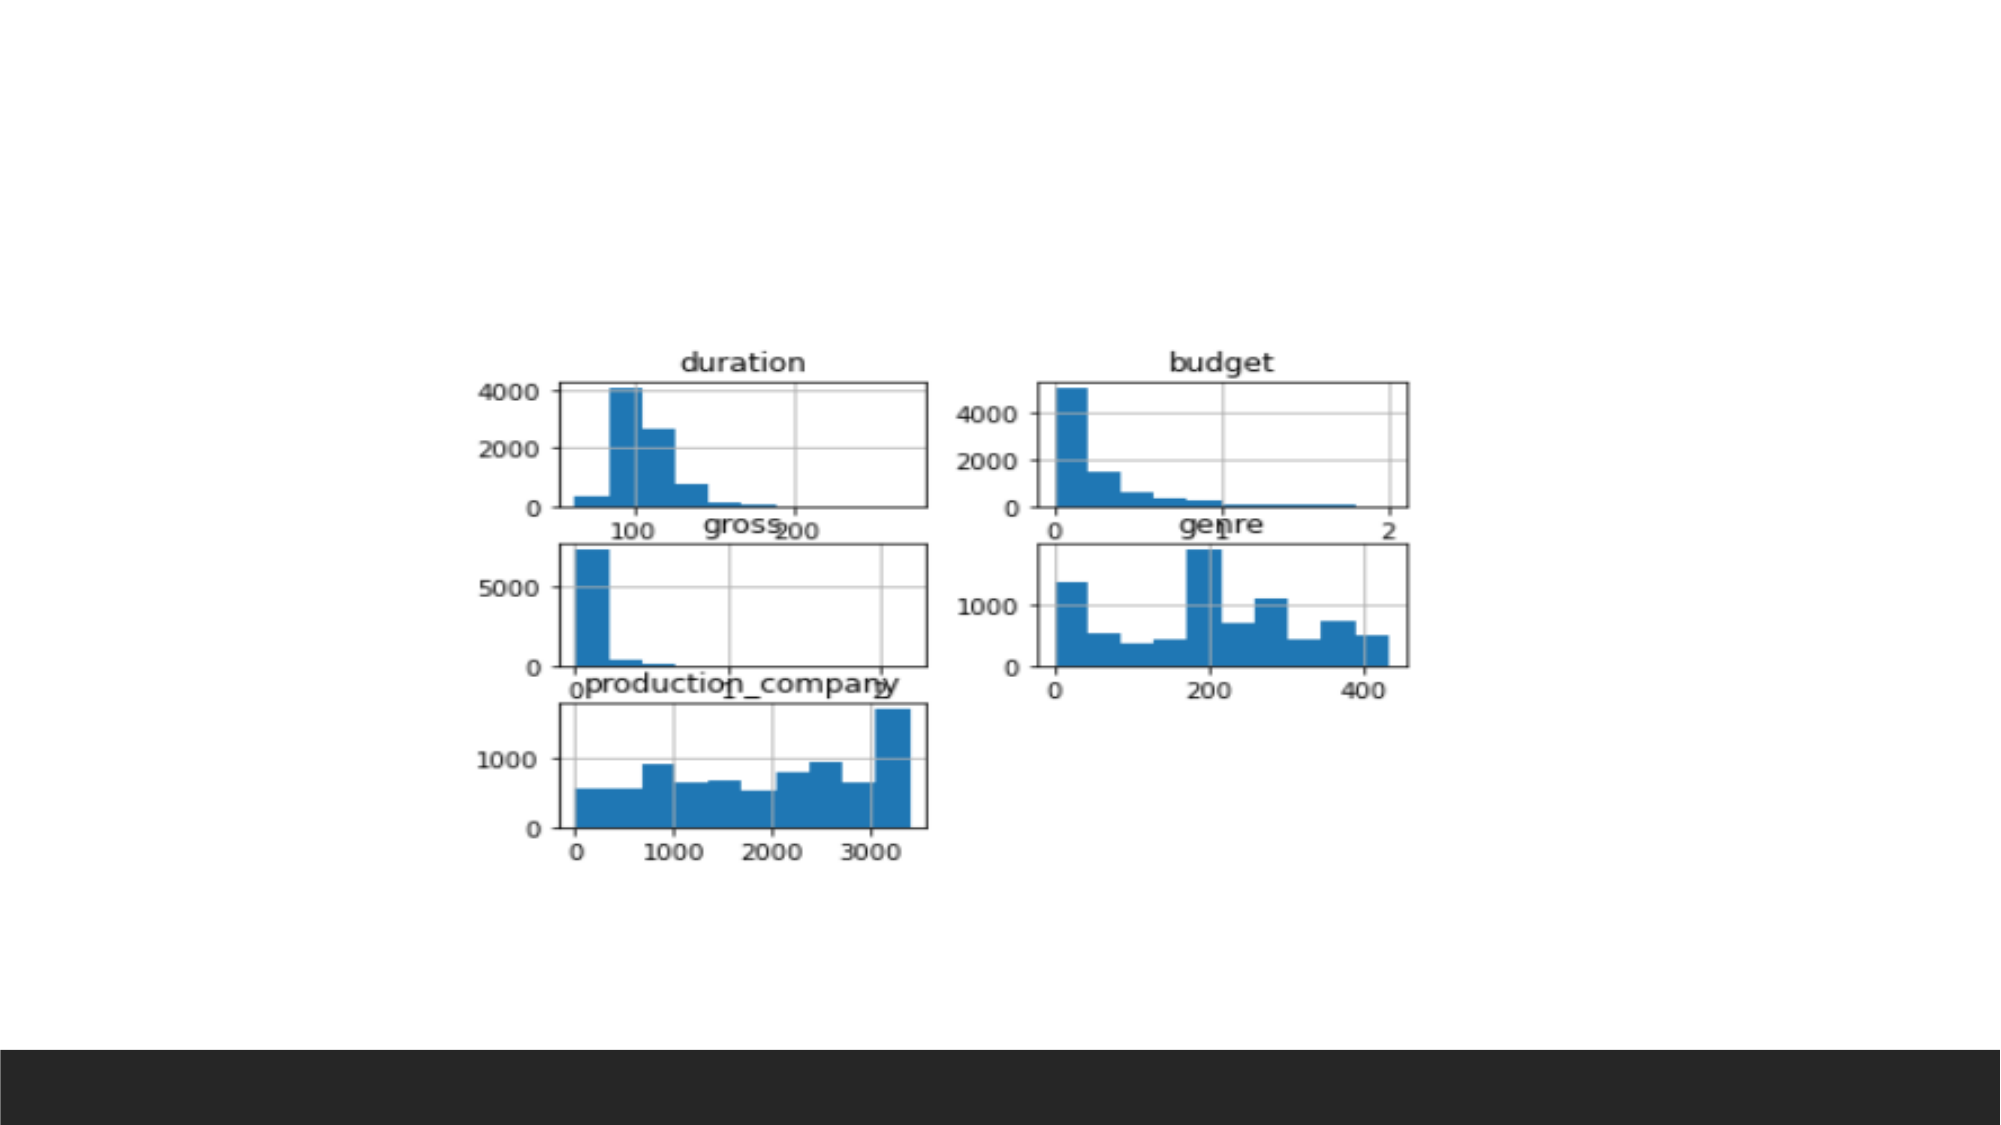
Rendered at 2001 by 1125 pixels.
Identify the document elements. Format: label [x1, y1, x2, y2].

picture [428, 310, 1544, 896]
